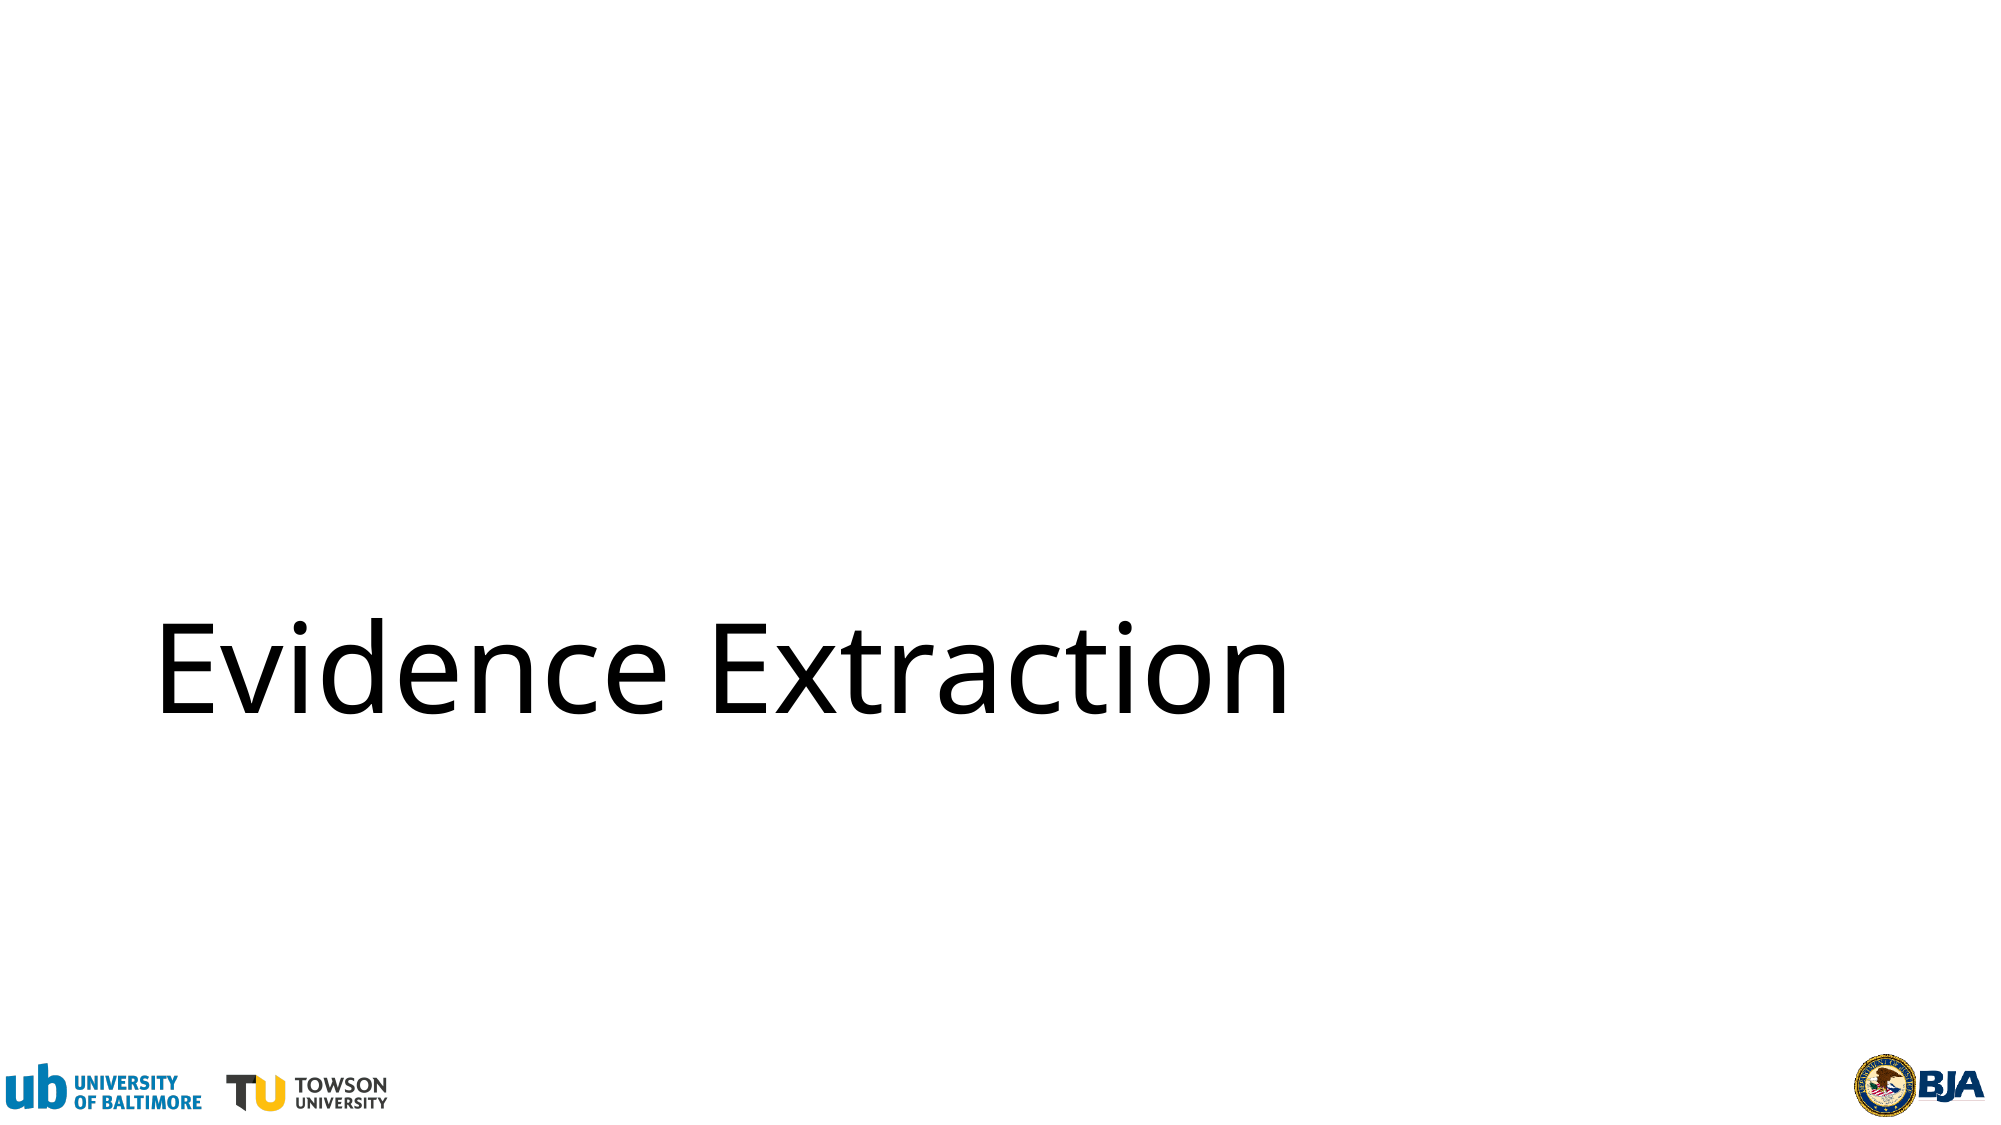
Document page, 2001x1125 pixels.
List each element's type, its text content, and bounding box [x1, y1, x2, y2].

title Evidence Extraction [136, 280, 1862, 749]
picture [0, 1031, 407, 1125]
picture [1854, 1054, 1986, 1117]
